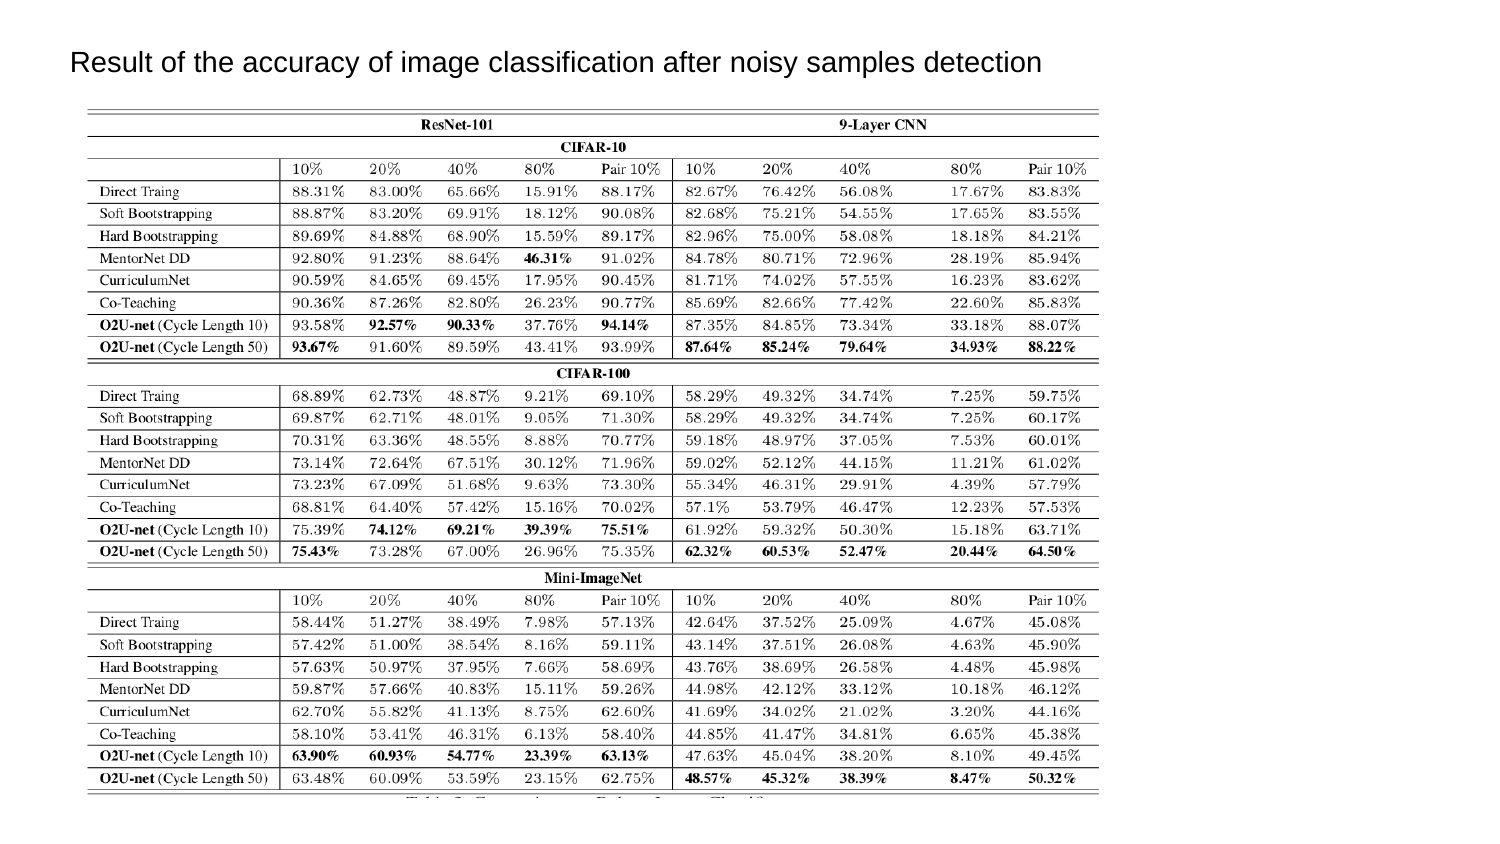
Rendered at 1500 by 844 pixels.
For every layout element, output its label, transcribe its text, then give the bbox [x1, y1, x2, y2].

text_box Result of the accuracy of image classification after noisy samples detection [54, 28, 1191, 94]
picture [72, 97, 1111, 798]
